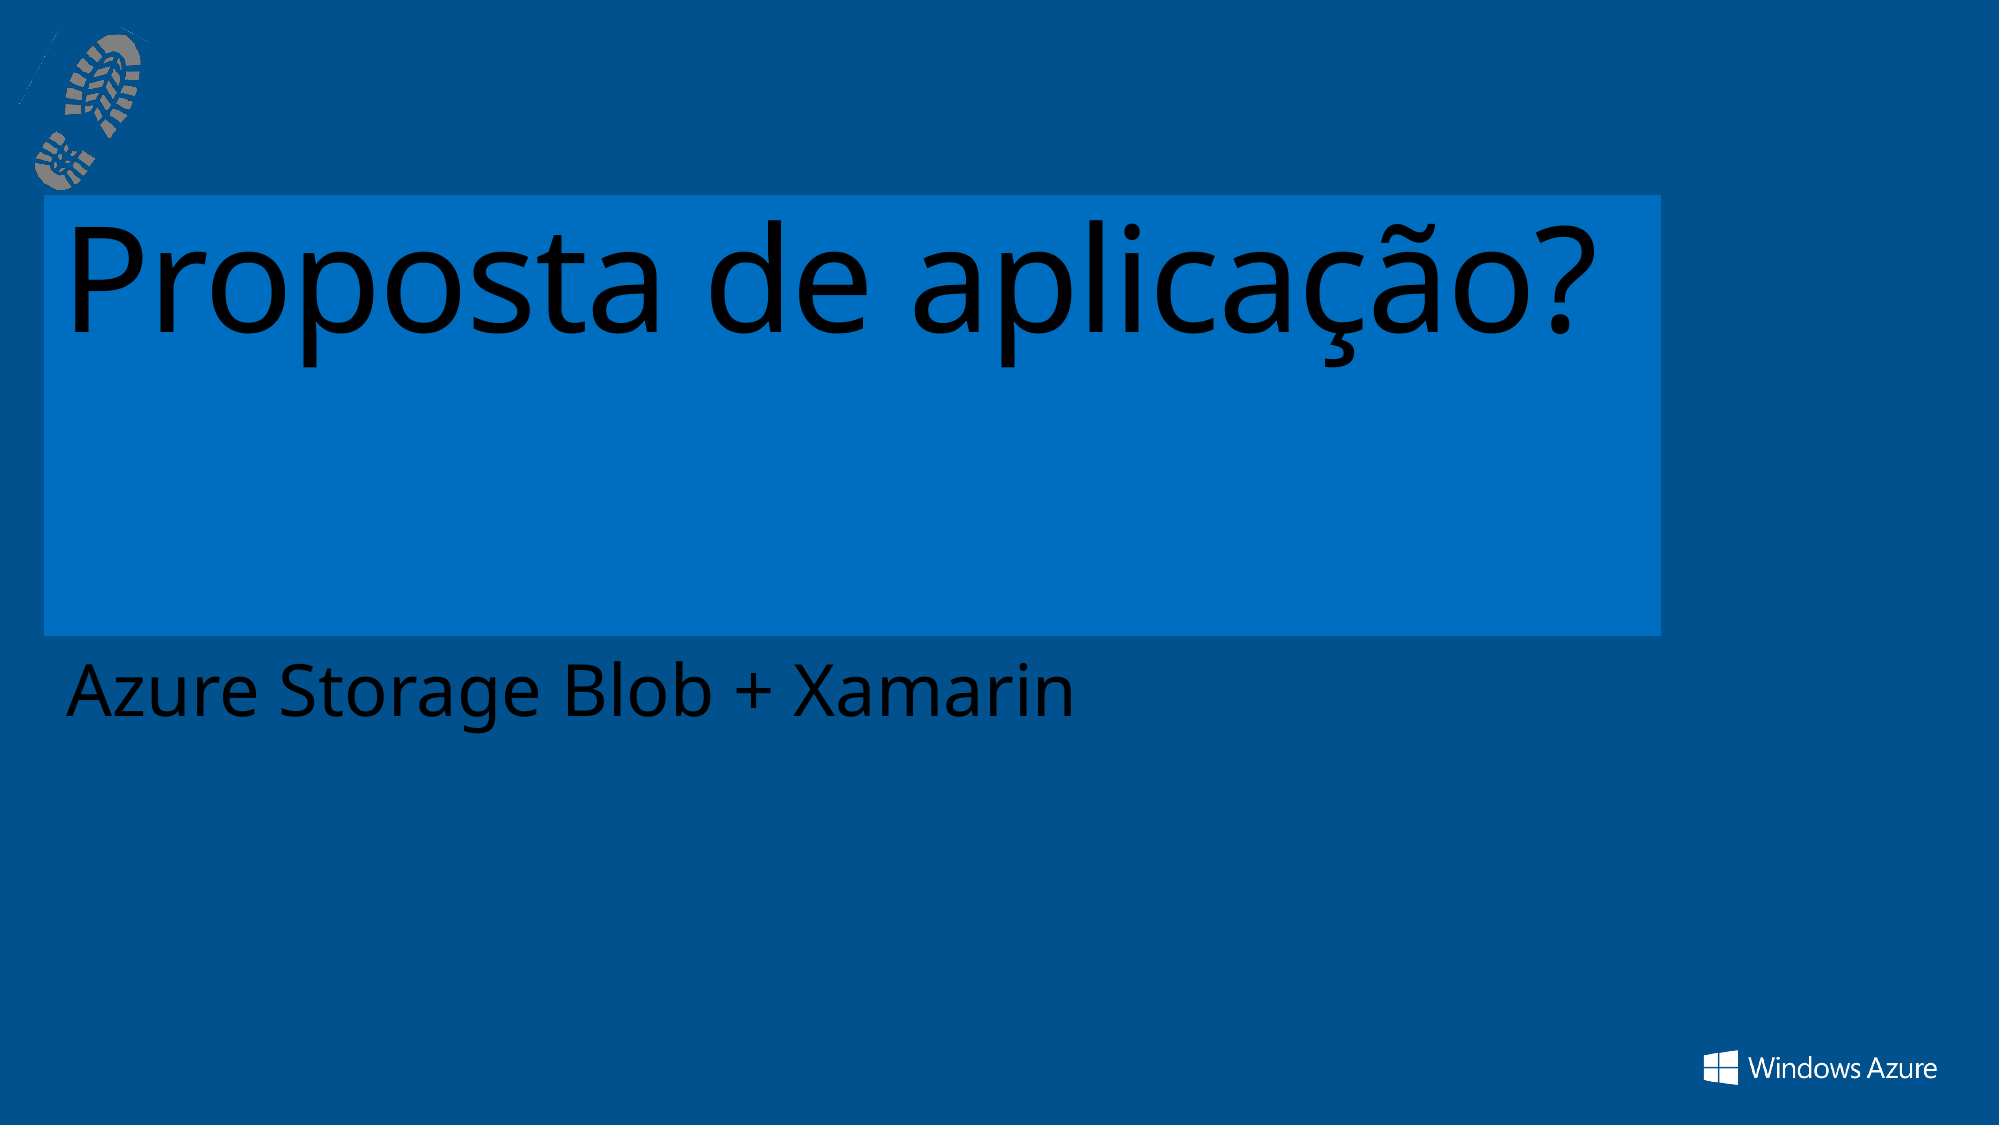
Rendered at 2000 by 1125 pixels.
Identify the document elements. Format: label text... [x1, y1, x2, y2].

title Proposta de aplicação? [44, 194, 1661, 636]
picture [19, 27, 151, 200]
list Azure Storage Blob + Xamarin [44, 636, 1662, 931]
picture [1689, 1035, 1956, 1100]
